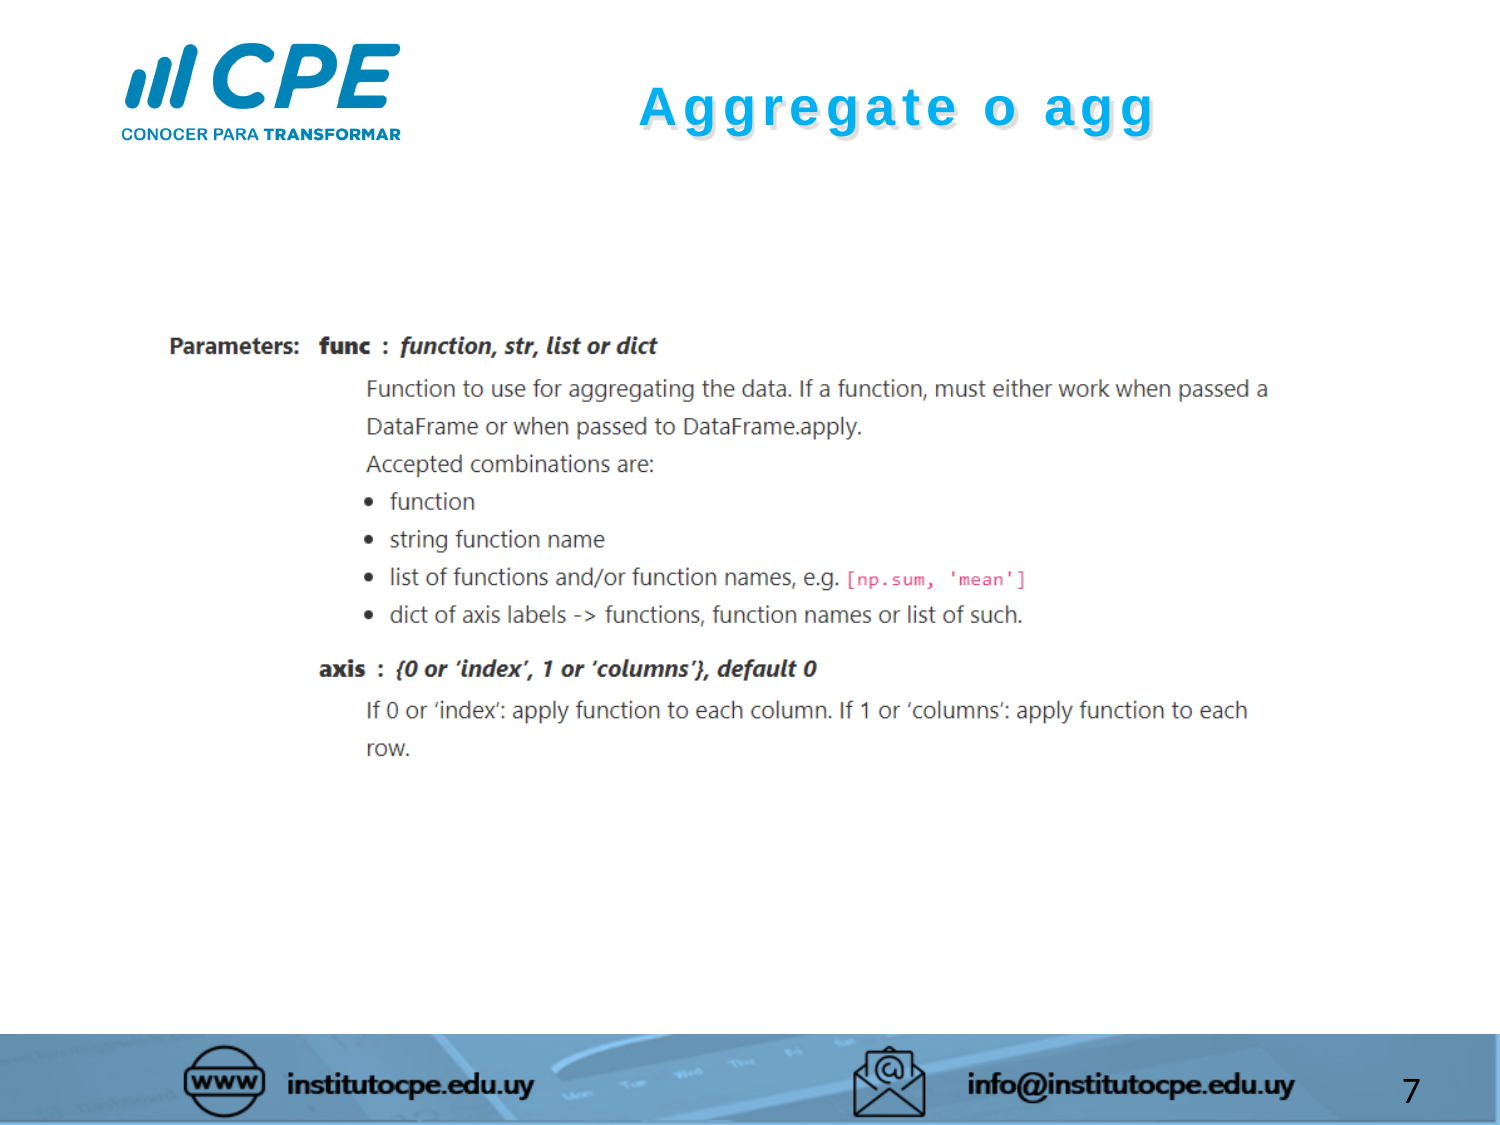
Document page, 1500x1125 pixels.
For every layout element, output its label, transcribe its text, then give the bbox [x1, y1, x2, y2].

picture [135, 319, 1335, 775]
picture [112, 0, 406, 184]
picture [301, 57, 321, 63]
picture [0, 1034, 1500, 1125]
picture [236, 56, 263, 63]
text_box Aggregate o agg [197, 63, 1500, 164]
